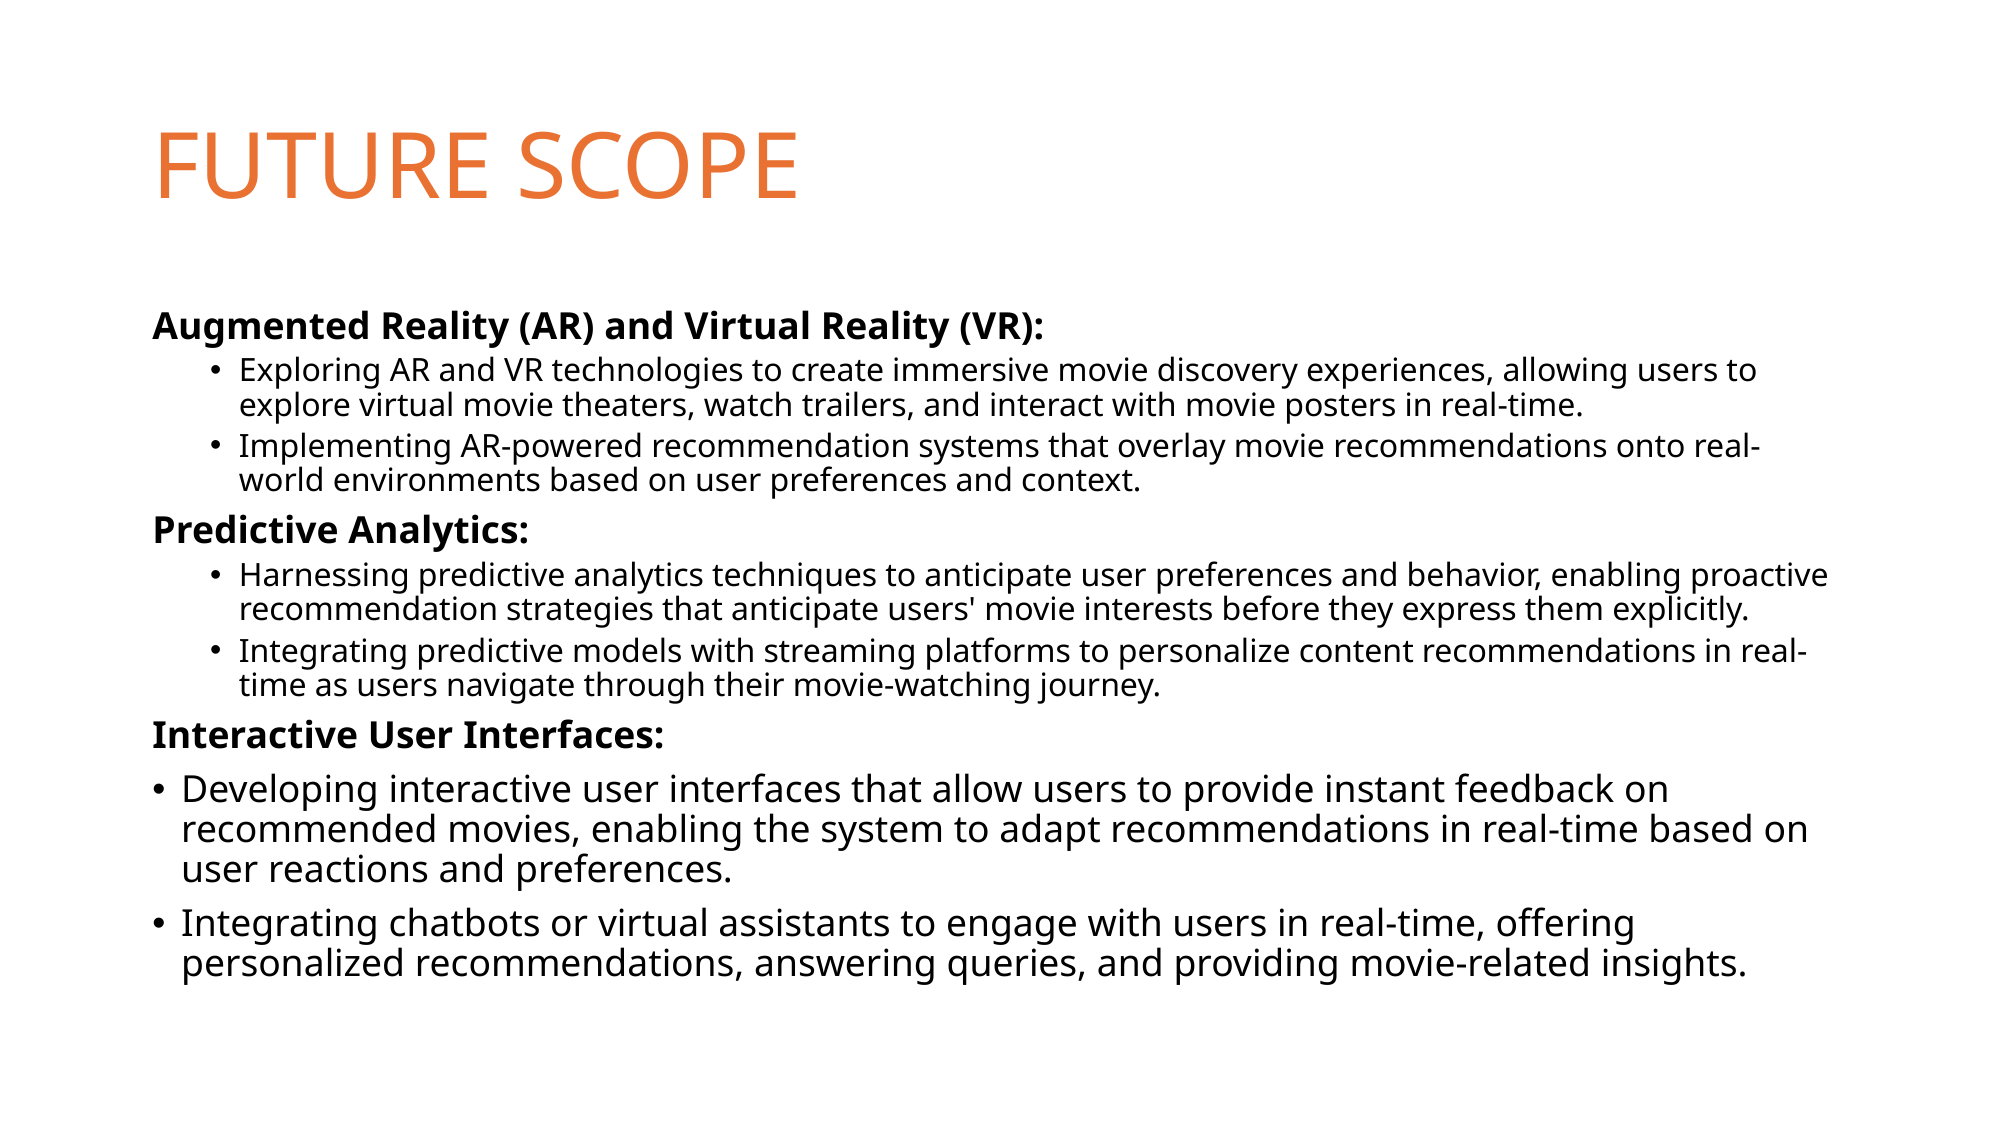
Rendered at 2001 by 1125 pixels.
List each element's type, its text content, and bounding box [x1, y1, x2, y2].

title FUTURE SCOPE [137, 59, 1863, 278]
list Augmented Reality (AR) and Virtual Reality (VR): Exploring AR and VR technologies to create immersive movie discovery experiences, allowing users to explore virtual movie theaters, watch trailers, and interact with movie posters in real-time. Implementing AR-powered recommendation systems that overlay movie recommendations onto real-world environments based on user preferences and context. Predictive Analytics: Harnessing predictive analytics techniques to anticipate user preferences and behavior, enabling proactive recommendation strategies that anticipate users' movie interests before they express them explicitly. Integrating predictive models with streaming platforms to personalize content recommendations in real-time as users navigate through their movie-watching journey. Interactive User Interfaces: Developing interactive user interfaces that allow users to provide instant feedback on recommended movies, enabling the system to adapt recommendations in real-time based on user reactions and preferences. Integrating chatbots or virtual assistants to engage with users in real-time, offering personalized recommendations, answering queries, and providing movie-related insights. [137, 299, 1863, 1014]
